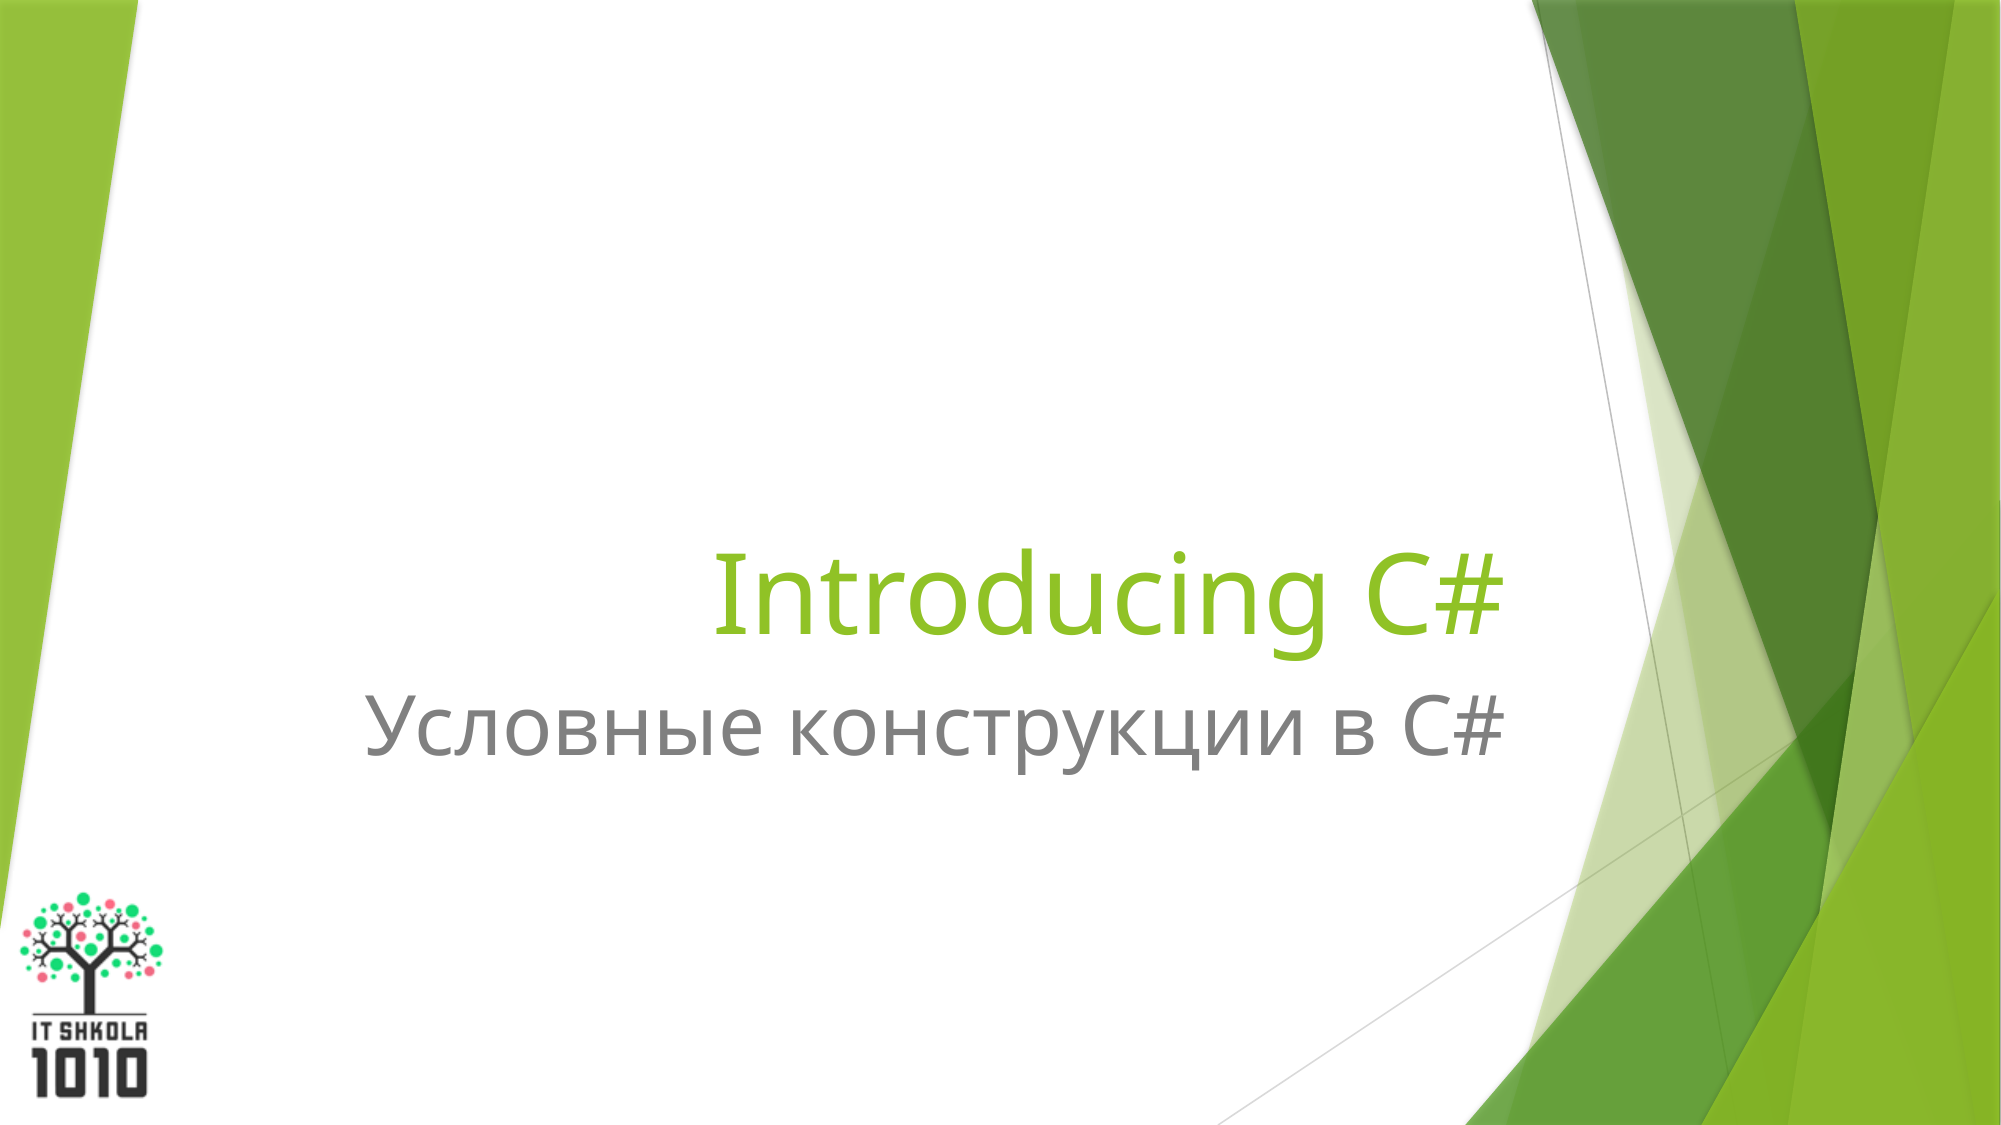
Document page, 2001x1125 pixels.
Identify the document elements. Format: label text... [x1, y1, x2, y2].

picture [13, 871, 176, 1116]
subtitle Условные конструкции в C# [247, 664, 1522, 845]
title Introducing C# [247, 394, 1522, 664]
